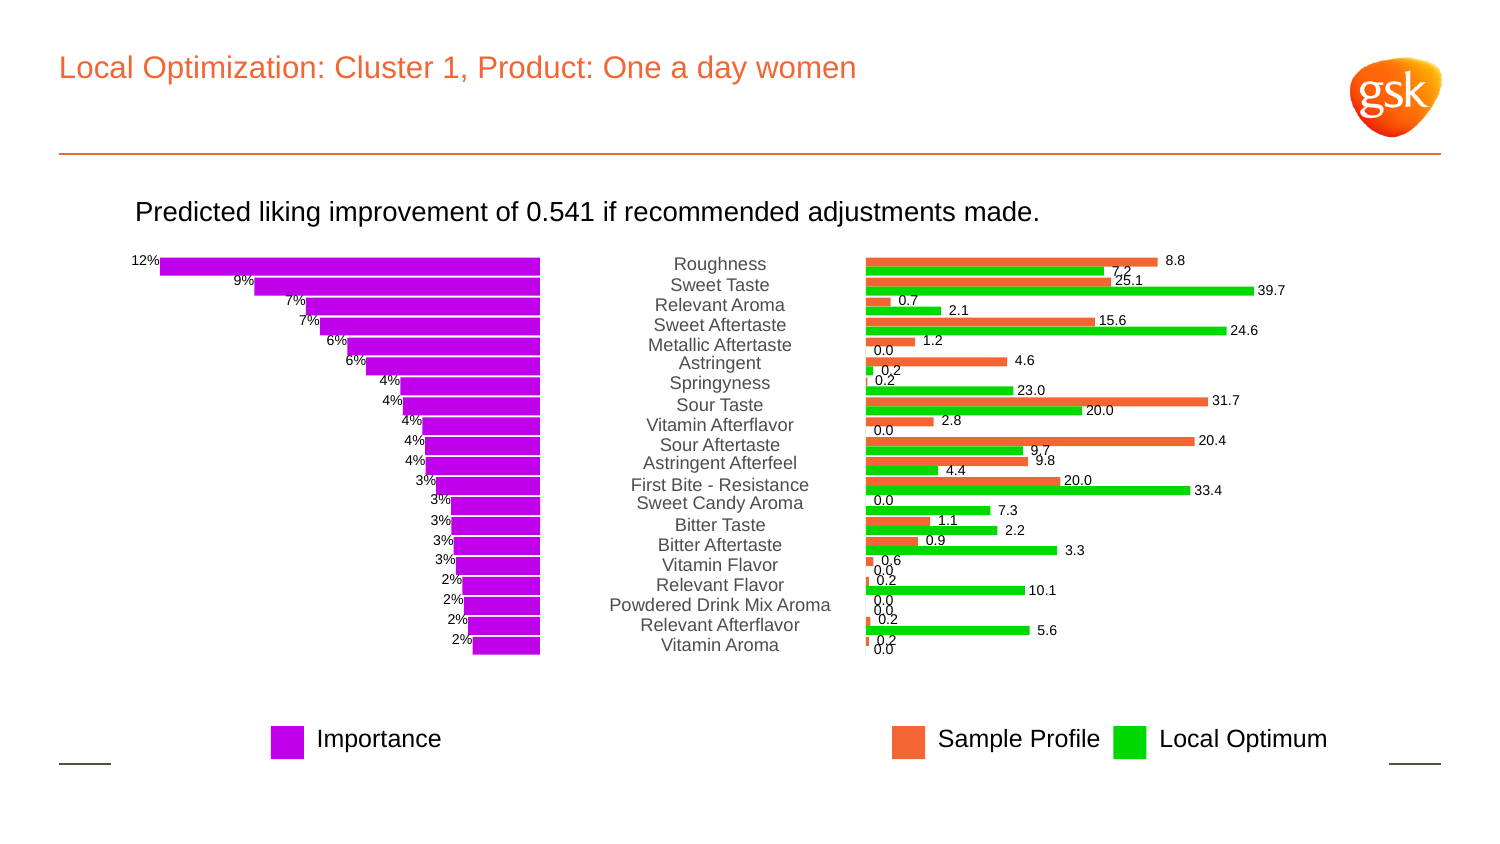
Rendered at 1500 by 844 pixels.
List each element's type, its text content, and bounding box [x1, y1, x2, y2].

title Local Optimization: Cluster 1, Product: One a day women [58, 47, 1302, 86]
picture [1333, 38, 1457, 157]
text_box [112, 194, 1388, 796]
